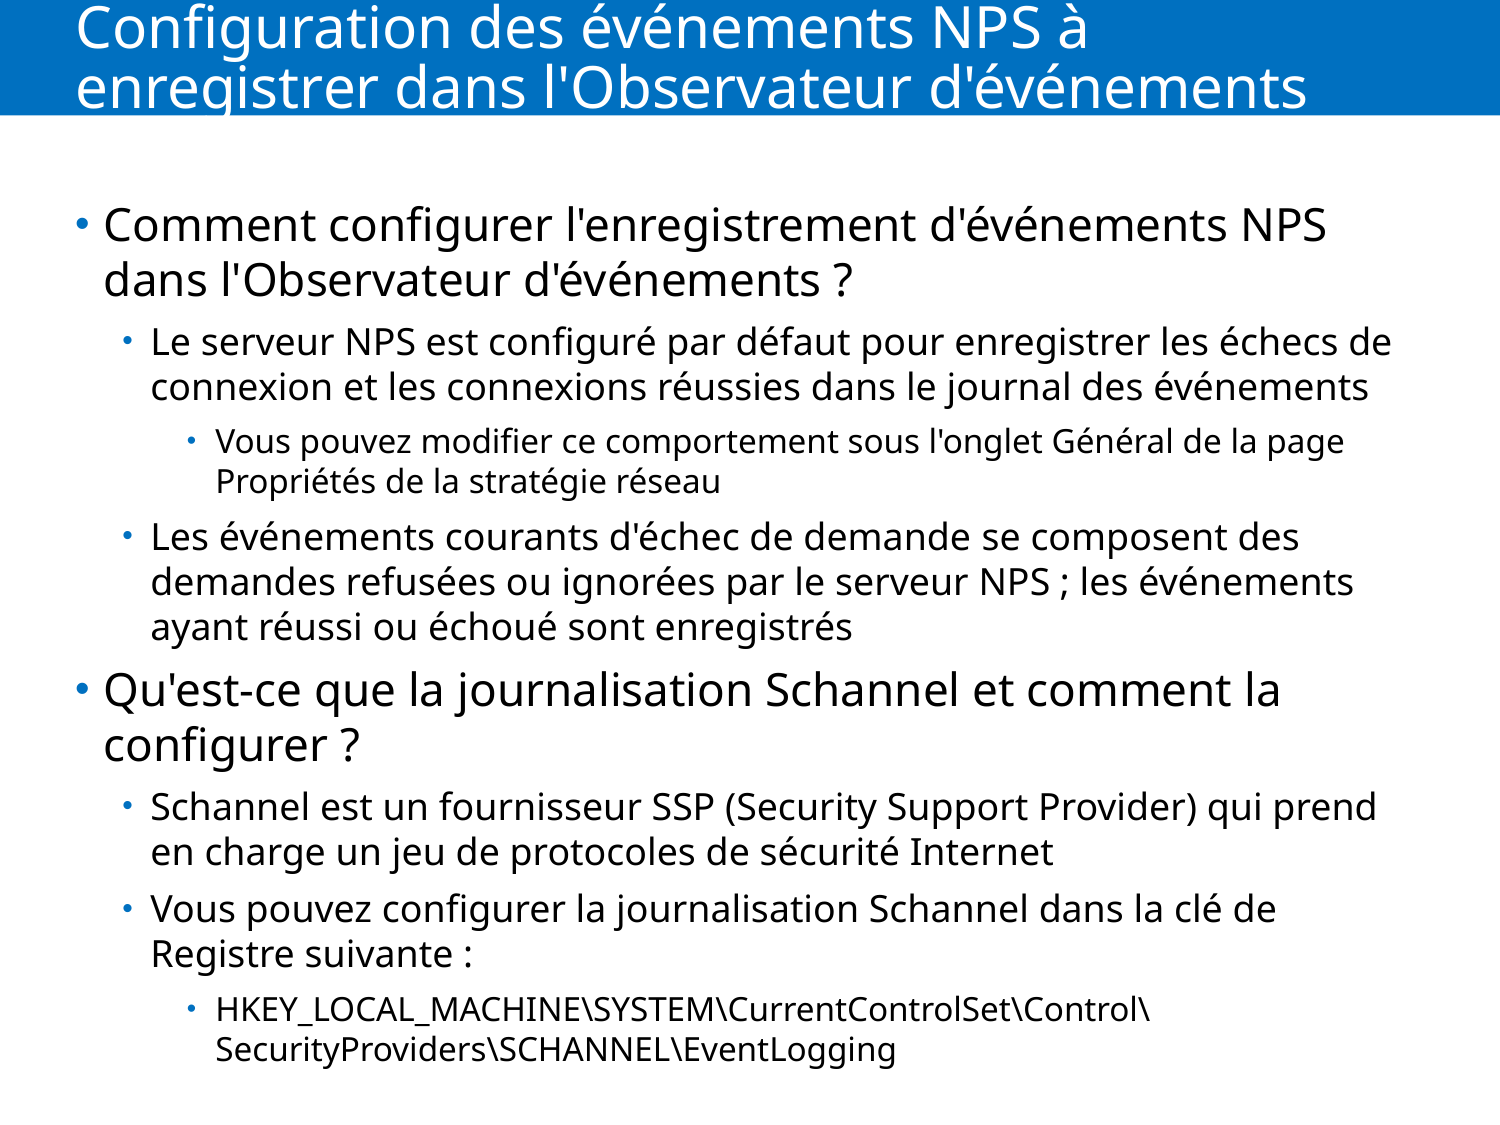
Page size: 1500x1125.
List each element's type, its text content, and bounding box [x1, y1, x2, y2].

text_box Comment configurer l'enregistrement d'événements NPS dans l'Observateur d'événements ? Le serveur NPS est configuré par défaut pour enregistrer les échecs de connexion et les connexions réussies dans le journal des événements Vous pouvez modifier ce comportement sous l'onglet Général de la page Propriétés de la stratégie réseau Les événements courants d'échec de demande se composent des demandes refusées ou ignorées par le serveur NPS ; les événements ayant réussi ou échoué sont enregistrés Qu'est-ce que la journalisation Schannel et comment la configurer ? Schannel est un fournisseur SSP (Security Support Provider) qui prend en charge un jeu de protocoles de sécurité Internet Vous pouvez configurer la journalisation Schannel dans la clé de Registre suivante : HKEY_LOCAL_MACHINE\SYSTEM\CurrentControlSet\Control\ SecurityProviders\SCHANNEL\EventLogging [75, 195, 1408, 1040]
title Configuration des événements NPS à enregistrer dans l'Observateur d'événements [75, 0, 1351, 122]
